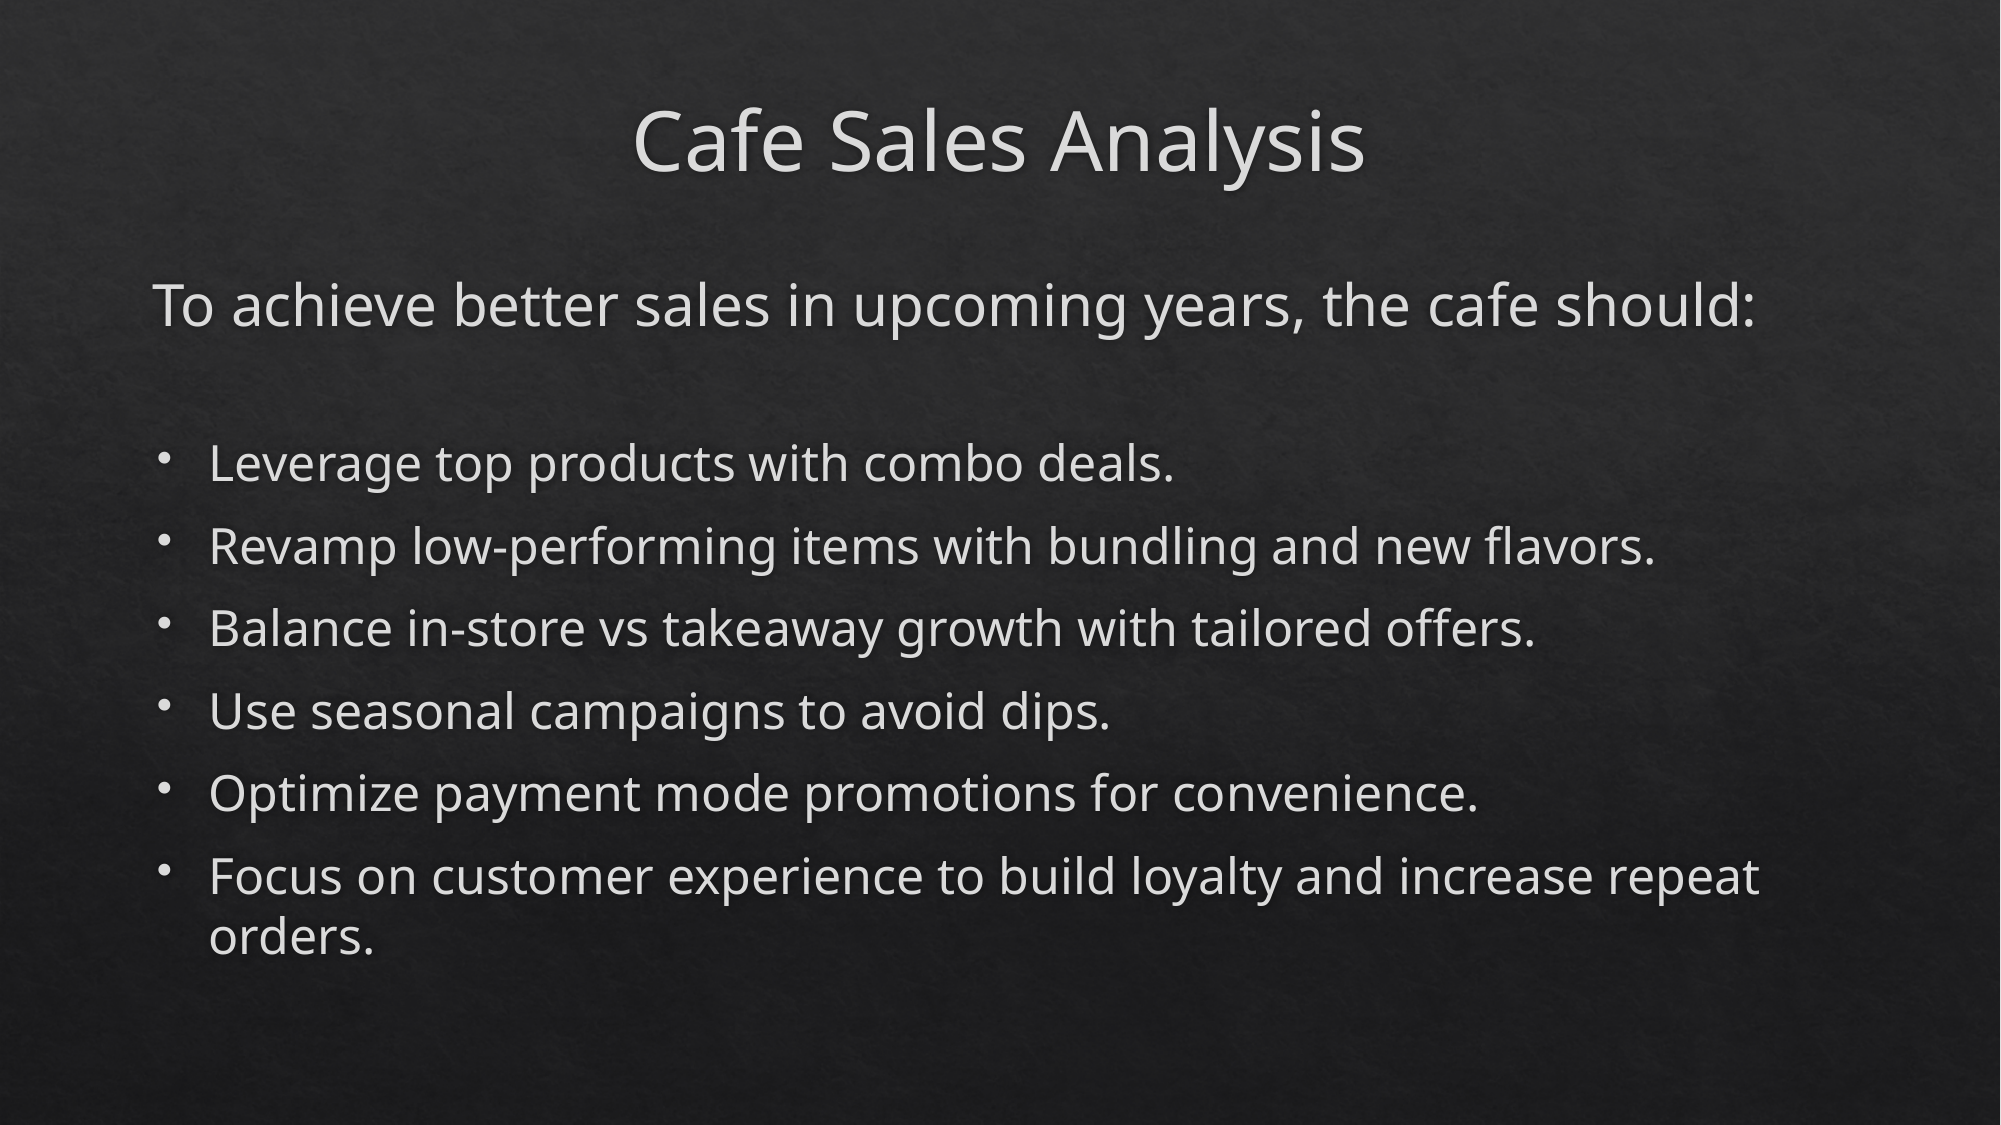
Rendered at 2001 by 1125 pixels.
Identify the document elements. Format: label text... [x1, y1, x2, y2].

list To achieve better sales in upcoming years, the cafe should: Leverage top products with combo deals. Revamp low-performing items with bundling and new flavors. Balance in-store vs takeaway growth with tailored offers. Use seasonal campaigns to avoid dips. Optimize payment mode promotions for convenience. Focus on customer experience to build loyalty and increase repeat orders. [137, 260, 1863, 1066]
title Cafe Sales Analysis [137, 29, 1863, 248]
